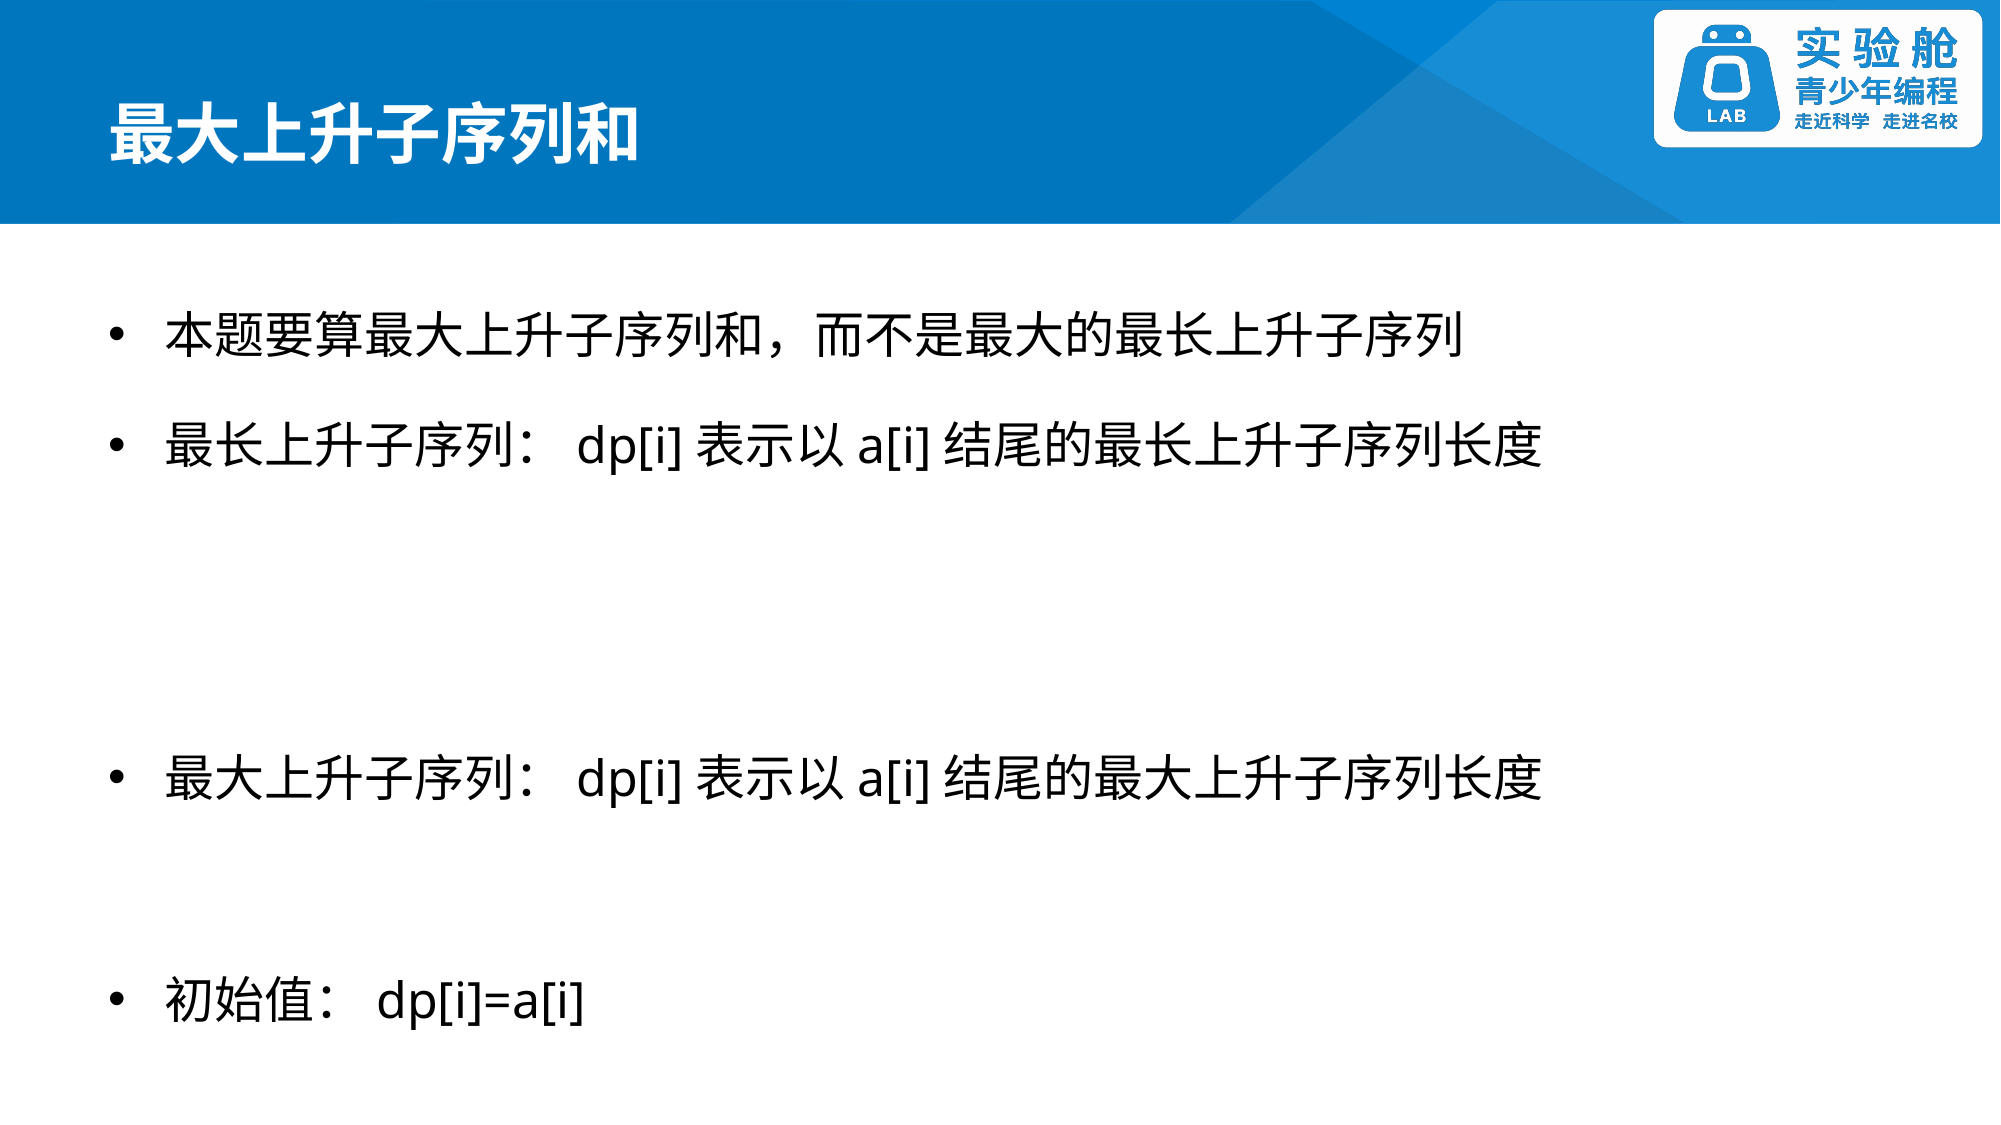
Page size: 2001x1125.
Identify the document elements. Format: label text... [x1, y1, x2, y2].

list 最大上升子序列和 [93, 93, 1547, 186]
picture [1638, 0, 2000, 160]
